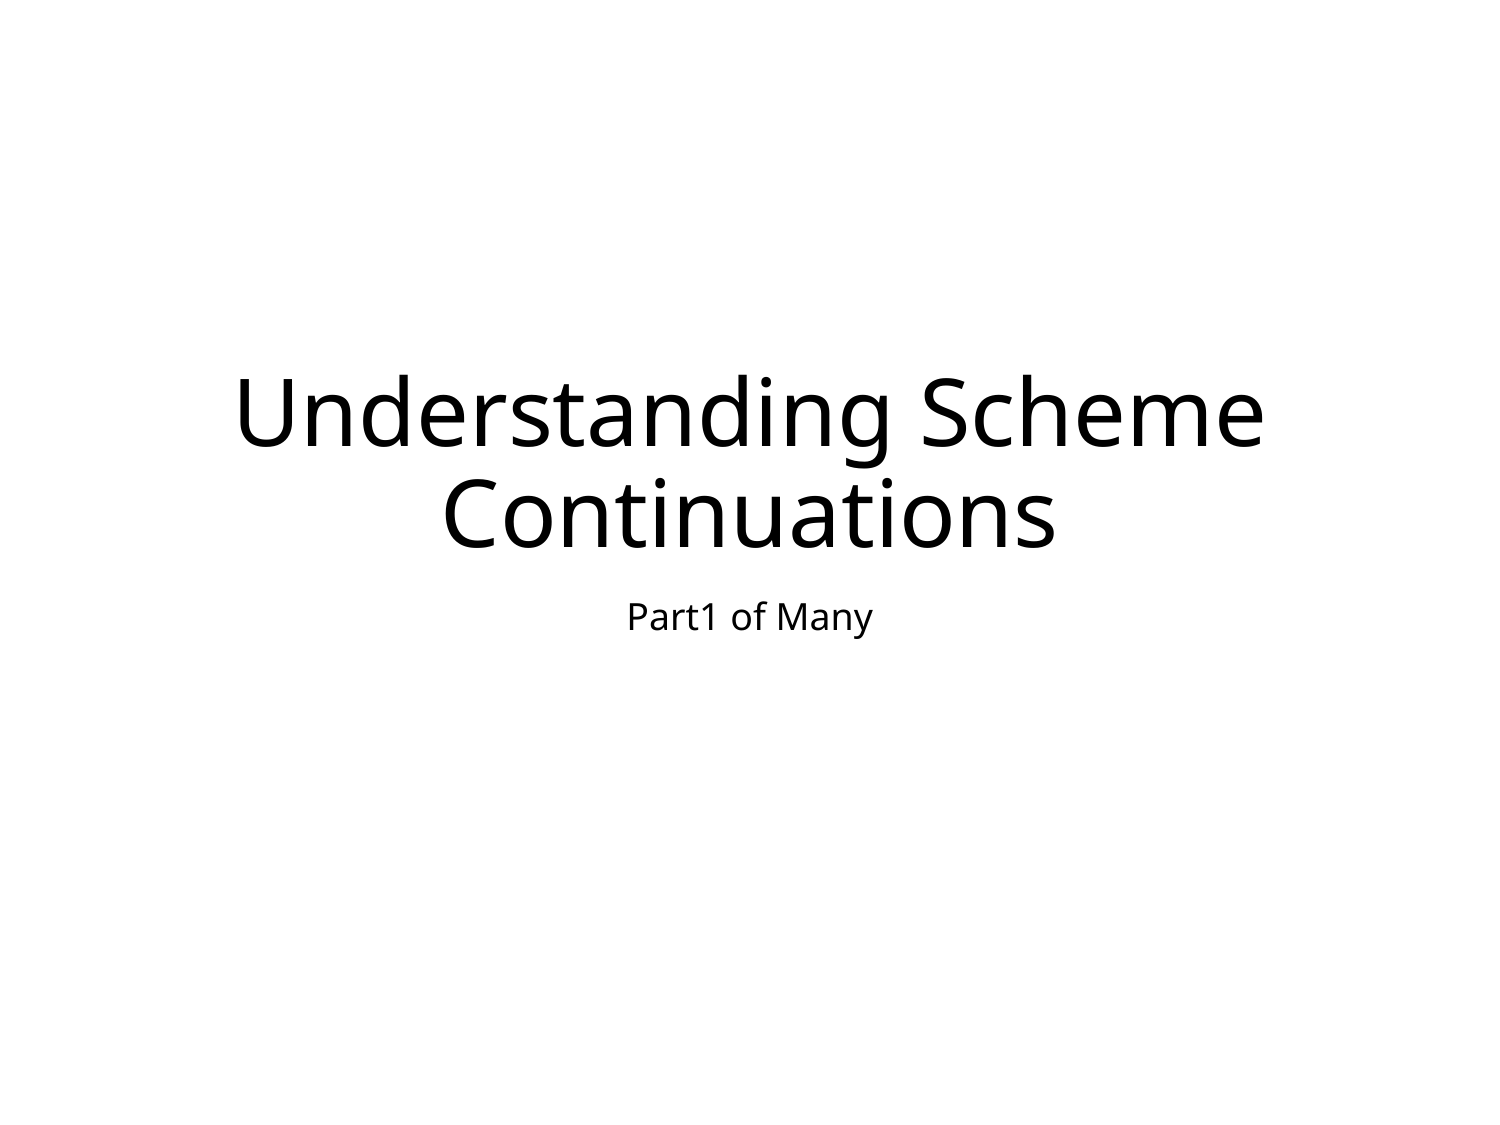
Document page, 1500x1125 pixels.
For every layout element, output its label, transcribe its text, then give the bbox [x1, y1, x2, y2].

title Understanding Scheme Continuations [187, 184, 1313, 576]
subtitle Part1 of Many [187, 590, 1313, 863]
